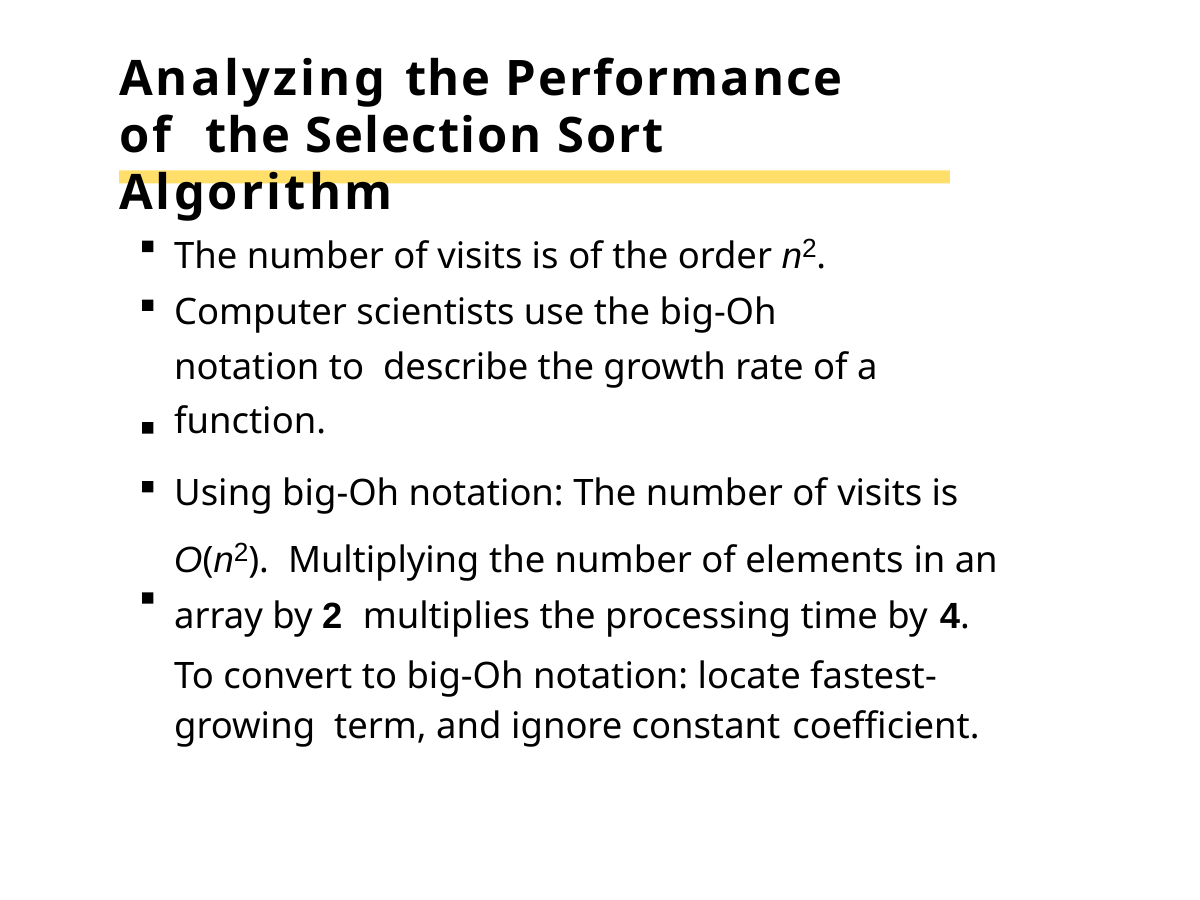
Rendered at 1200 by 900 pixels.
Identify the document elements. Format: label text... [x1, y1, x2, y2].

text_box [142, 481, 154, 493]
text_box [142, 299, 154, 311]
text_box The number of visits is of the order n2. Computer scientists use the big-Oh notation to describe the growth rate of a function. Using big-Oh notation: The number of visits is O(n2). Multiplying the number of elements in an array by 2 multiplies the processing time by 4. To convert to big-Oh notation: locate fastest-growing term, and ignore constant coefficient. [172, 209, 1028, 746]
text_box [142, 422, 154, 434]
title Analyzing the Performance of the Selection Sort Algorithm [117, 47, 868, 220]
text_box [142, 240, 154, 253]
text_box [868, 170, 950, 184]
text_box [142, 592, 154, 604]
